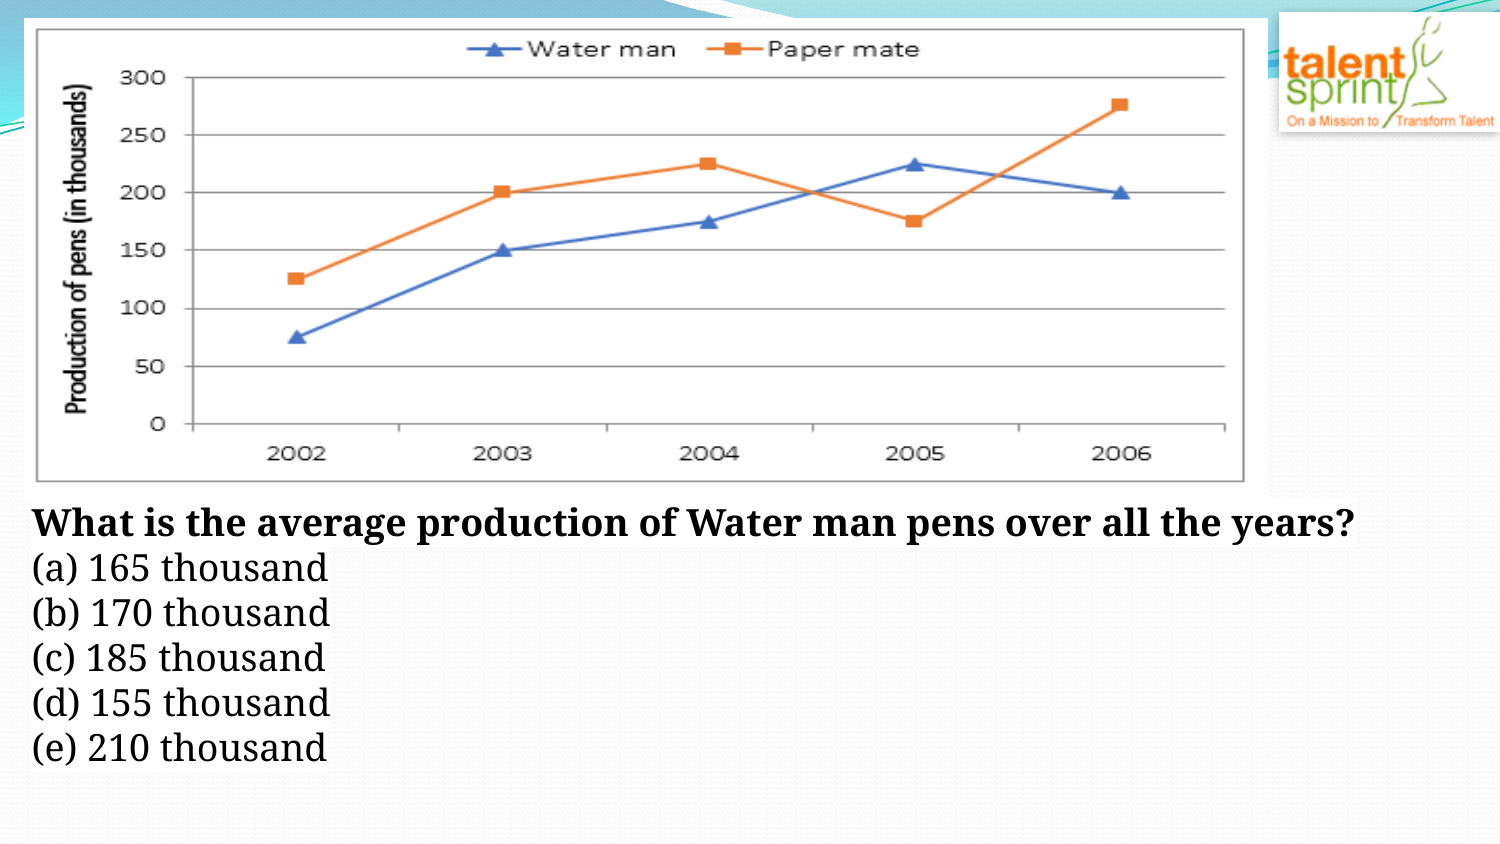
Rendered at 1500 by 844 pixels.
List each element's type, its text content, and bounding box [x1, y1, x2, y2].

text_box What is the average production of Water man pens over all the years? (a) 165 thousand (b) 170 thousand (c) 185 thousand (d) 155 thousand (e) 210 thousand [16, 484, 1434, 775]
picture [0, 0, 1500, 844]
